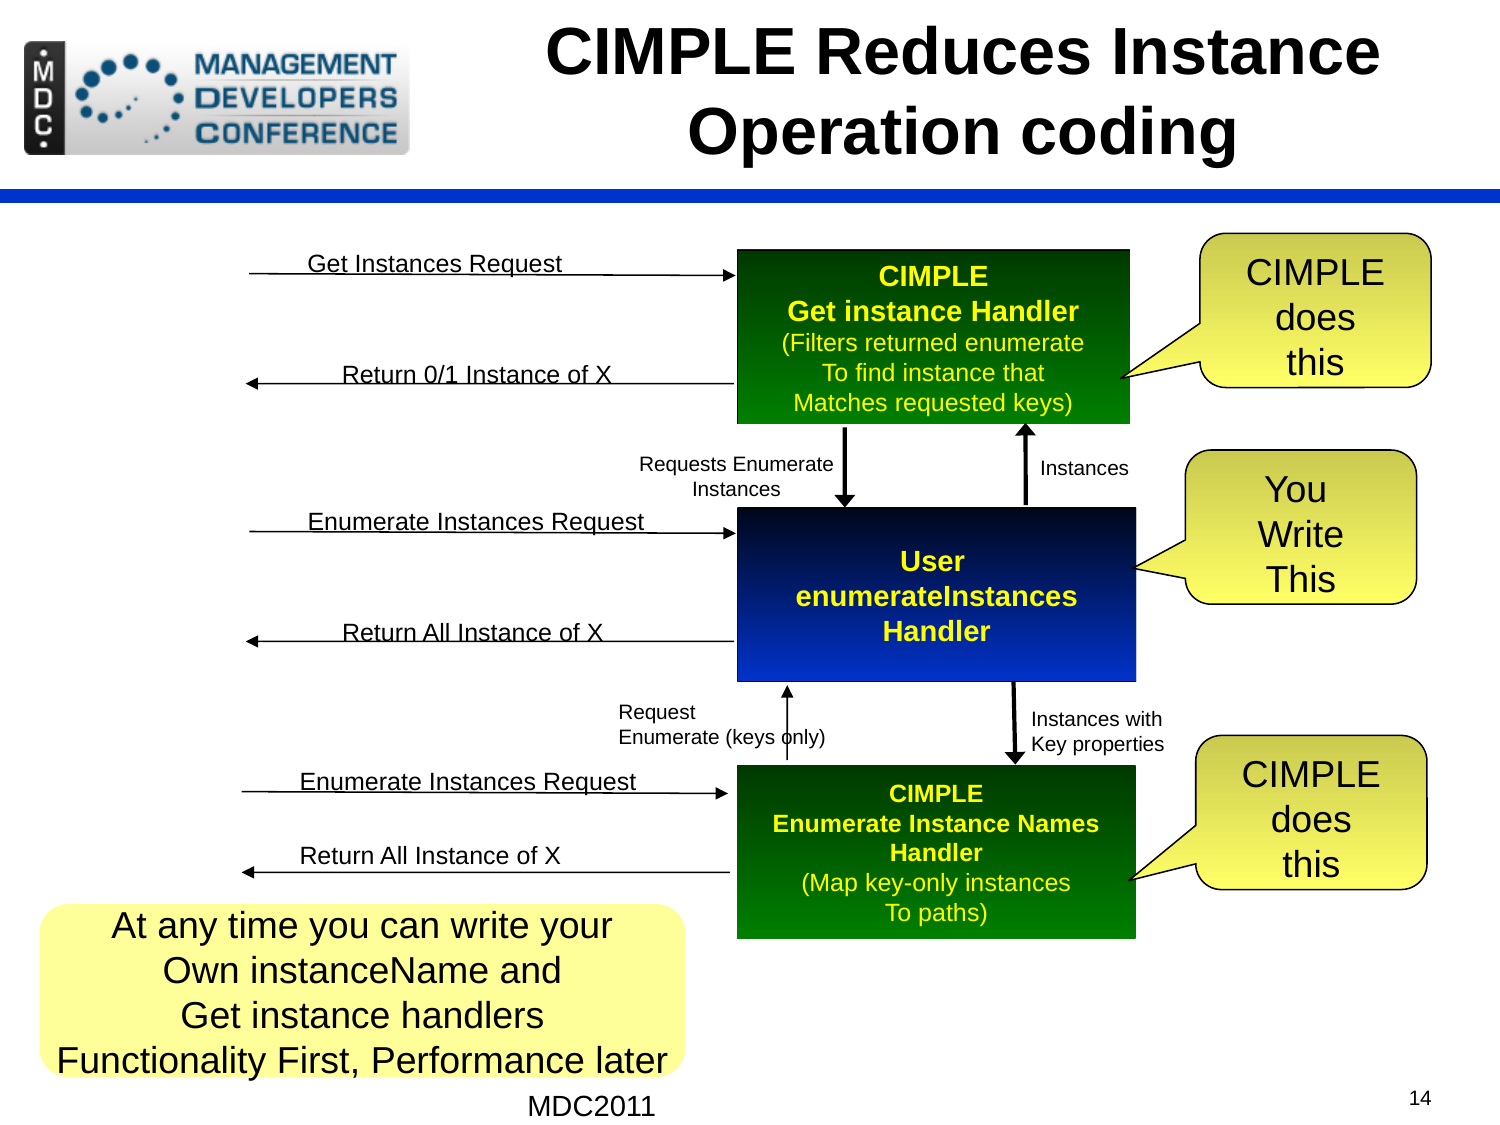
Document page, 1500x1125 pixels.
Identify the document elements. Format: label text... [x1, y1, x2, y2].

text_box [241, 866, 277, 879]
text_box [245, 635, 320, 648]
text_box [784, 685, 791, 691]
text_box CIMPLE does this [1120, 233, 1432, 388]
text_box [661, 527, 736, 540]
text_box Return All Instance of X [320, 608, 742, 654]
title CIMPLE Reduces Instance Operation coding [426, 0, 1500, 176]
text_box [1004, 681, 1017, 765]
text_box Instances [1025, 447, 1145, 488]
text_box CIMPLE Enumerate Instance Names Handler (Map key-only instances To paths) [737, 765, 1136, 939]
text_box [849, 495, 856, 503]
picture [24, 41, 410, 155]
text_box Get Instances Request [292, 239, 661, 285]
text_box User enumerateInstances Handler [737, 507, 1137, 682]
text_box Enumerate Instances Request [284, 757, 653, 803]
text_box CIMPLE Get instance Handler (Filters returned enumerate To find instance that Matches requested keys) [737, 249, 1130, 424]
text_box CIMPLE does this [1128, 735, 1428, 890]
text_box Return All Instance of X [277, 832, 700, 877]
text_box Request Enumerate (keys only) [603, 691, 842, 757]
slide_number 14 [1241, 1086, 1432, 1109]
text_box At any time you can write your Own instanceName and Get instance handlers Functionality First, Performance later [39, 904, 686, 1078]
footer MDC2011 [512, 1080, 988, 1125]
text_box [661, 269, 736, 282]
text_box Return 0/1 Instance of X [320, 350, 742, 396]
text_box Enumerate Instances Request [292, 497, 661, 543]
text_box Instances with Key properties [1016, 698, 1180, 763]
text_box You Write This [1132, 450, 1417, 605]
text_box [245, 377, 320, 390]
text_box [1015, 422, 1036, 447]
text_box Requests Enumerate Instances [624, 443, 849, 508]
text_box [653, 787, 729, 800]
